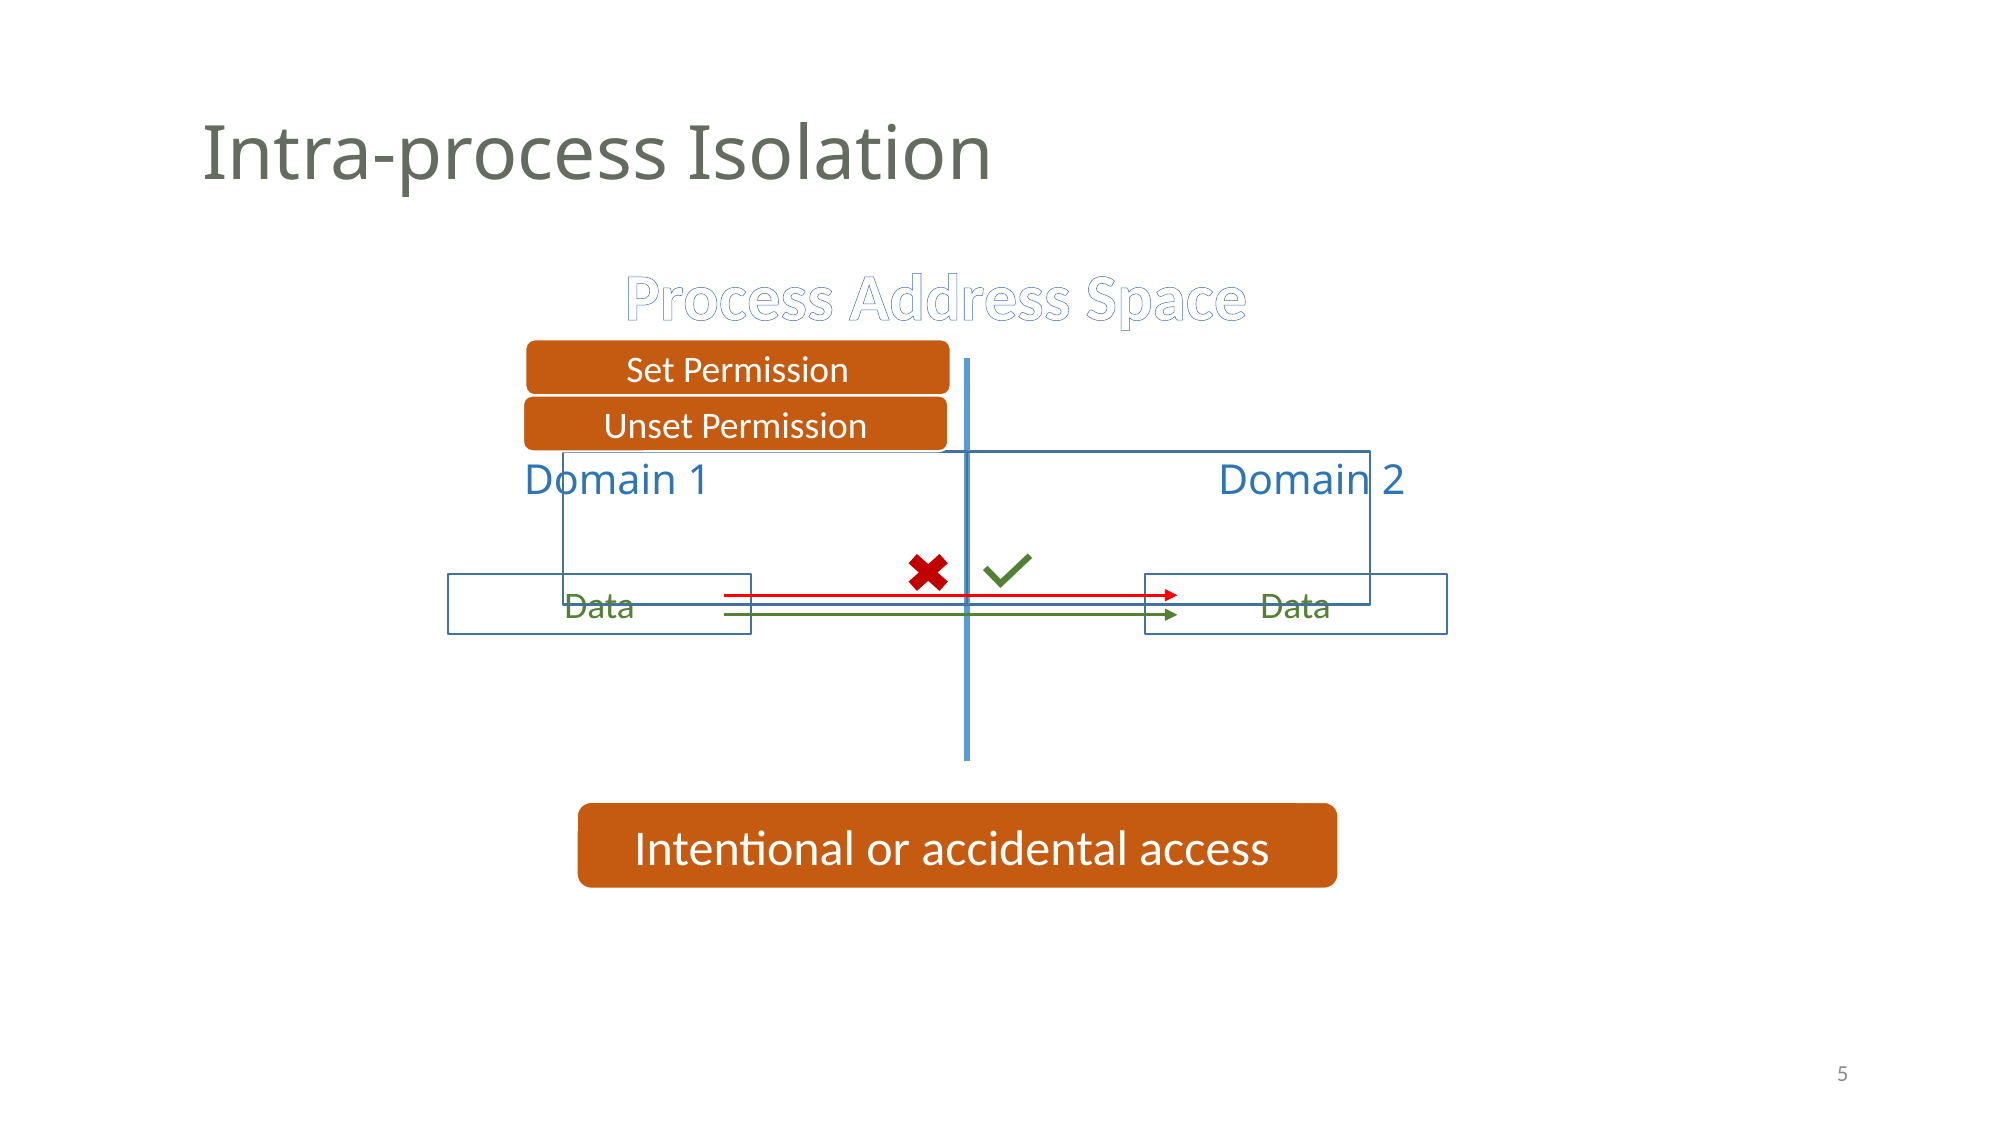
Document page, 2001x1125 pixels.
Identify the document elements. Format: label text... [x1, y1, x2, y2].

text_box Domain 2 [1371, 451, 1474, 512]
title Intra-process Isolation [187, 101, 1813, 209]
picture [982, 545, 1033, 596]
slide_number 5 [1413, 1042, 1864, 1103]
text_box Set Permission [524, 338, 952, 396]
text_box Unset Permission [521, 394, 950, 453]
text_box [562, 451, 966, 606]
text_box Data [447, 573, 752, 635]
text_box Data [1144, 573, 1448, 635]
text_box [967, 451, 1371, 606]
text_box Intentional or accidental access [575, 800, 1340, 890]
text_box Process Address Space [495, 245, 1377, 341]
text_box Domain 1 [508, 451, 562, 512]
